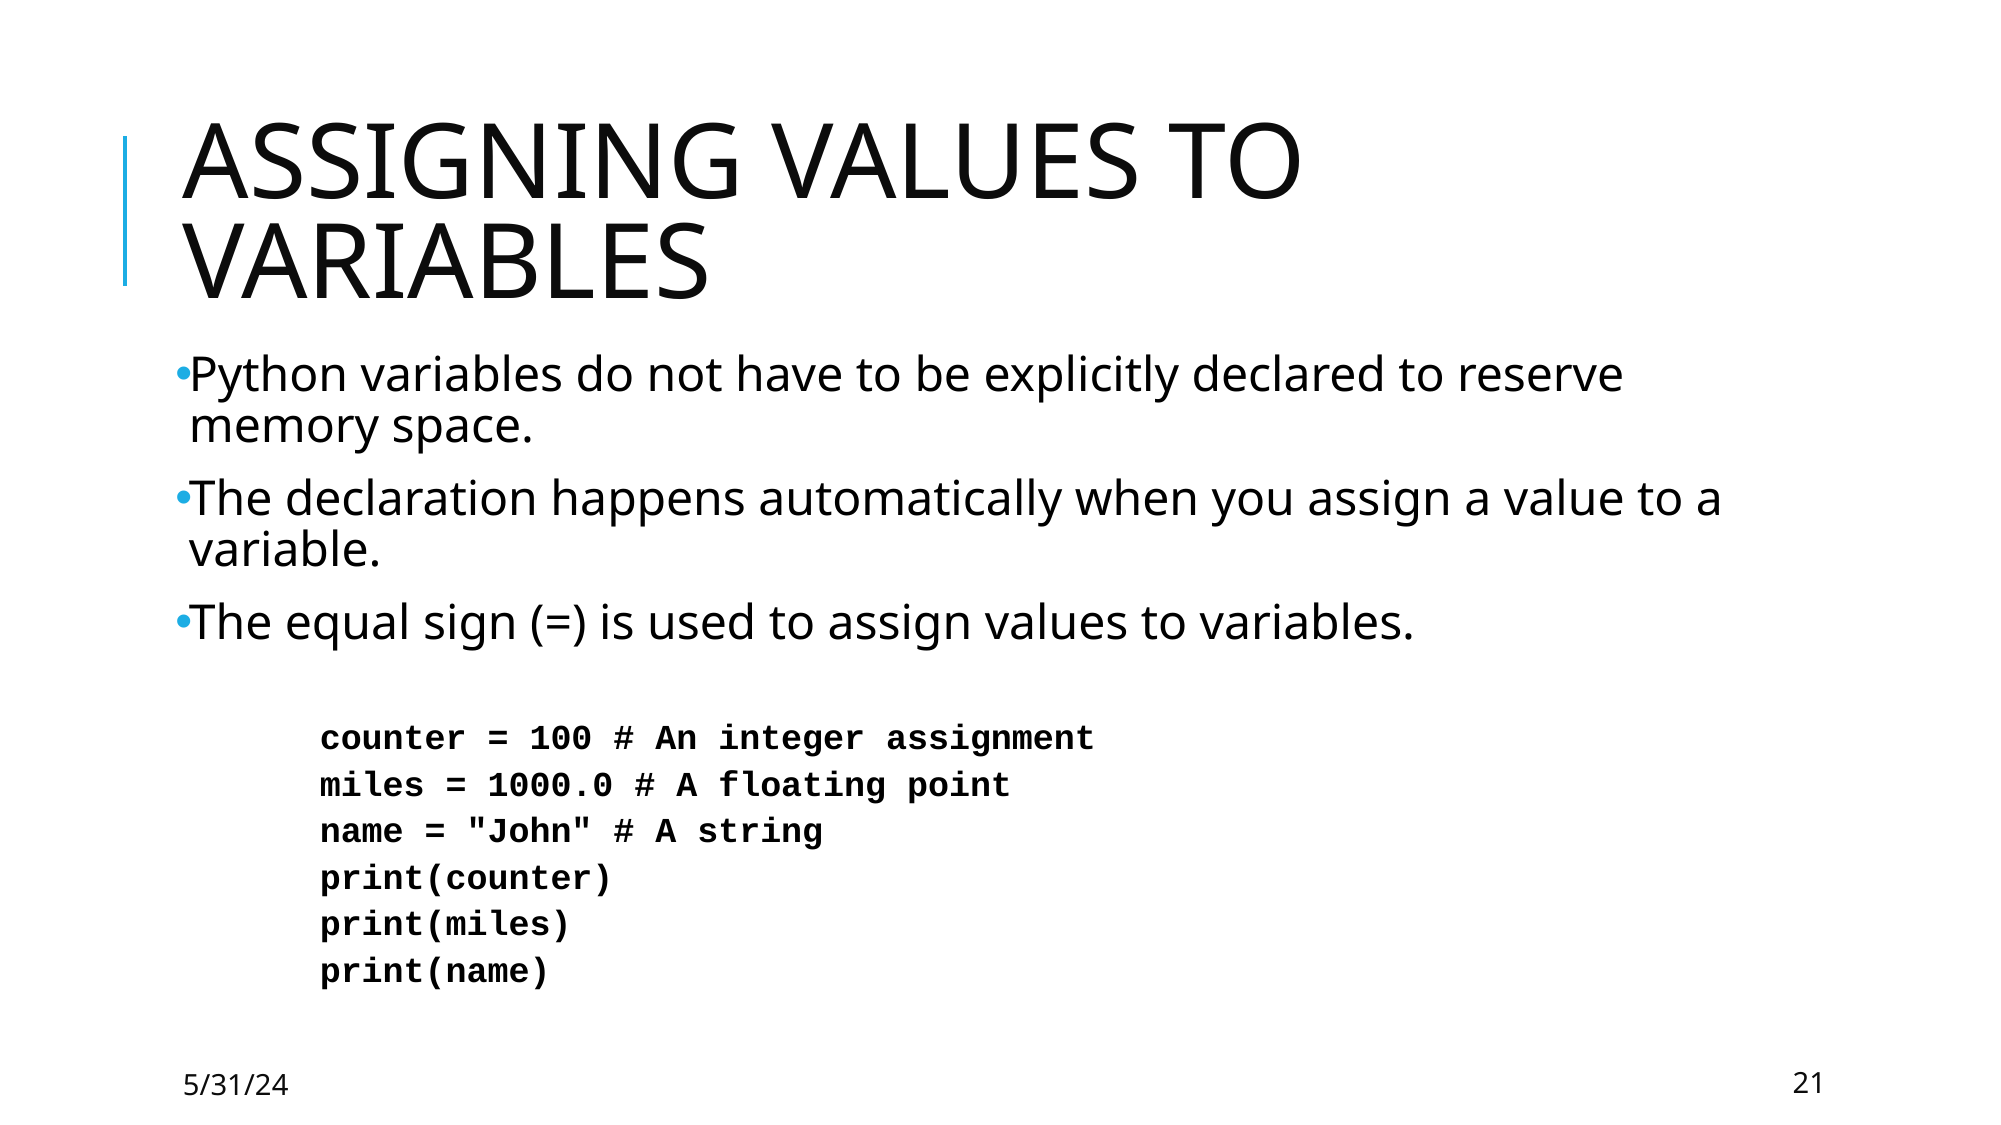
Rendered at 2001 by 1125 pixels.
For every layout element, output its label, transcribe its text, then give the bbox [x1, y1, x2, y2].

slide_number 21 [1777, 1061, 1938, 1107]
title ASSIGNING VALUES TO VARIABLES [168, 96, 1763, 341]
list Python variables do not have to be explicitly declared to reserve memory space. The declaration happens automatically when you assign a value to a variable. The equal sign (=) is used to assign values to variables. counter = 100 # An integer assignment miles = 1000.0 # A floating point name = "John" # A string print(counter) print(miles) print(name) [168, 341, 1763, 1002]
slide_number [168, 1061, 522, 1107]
